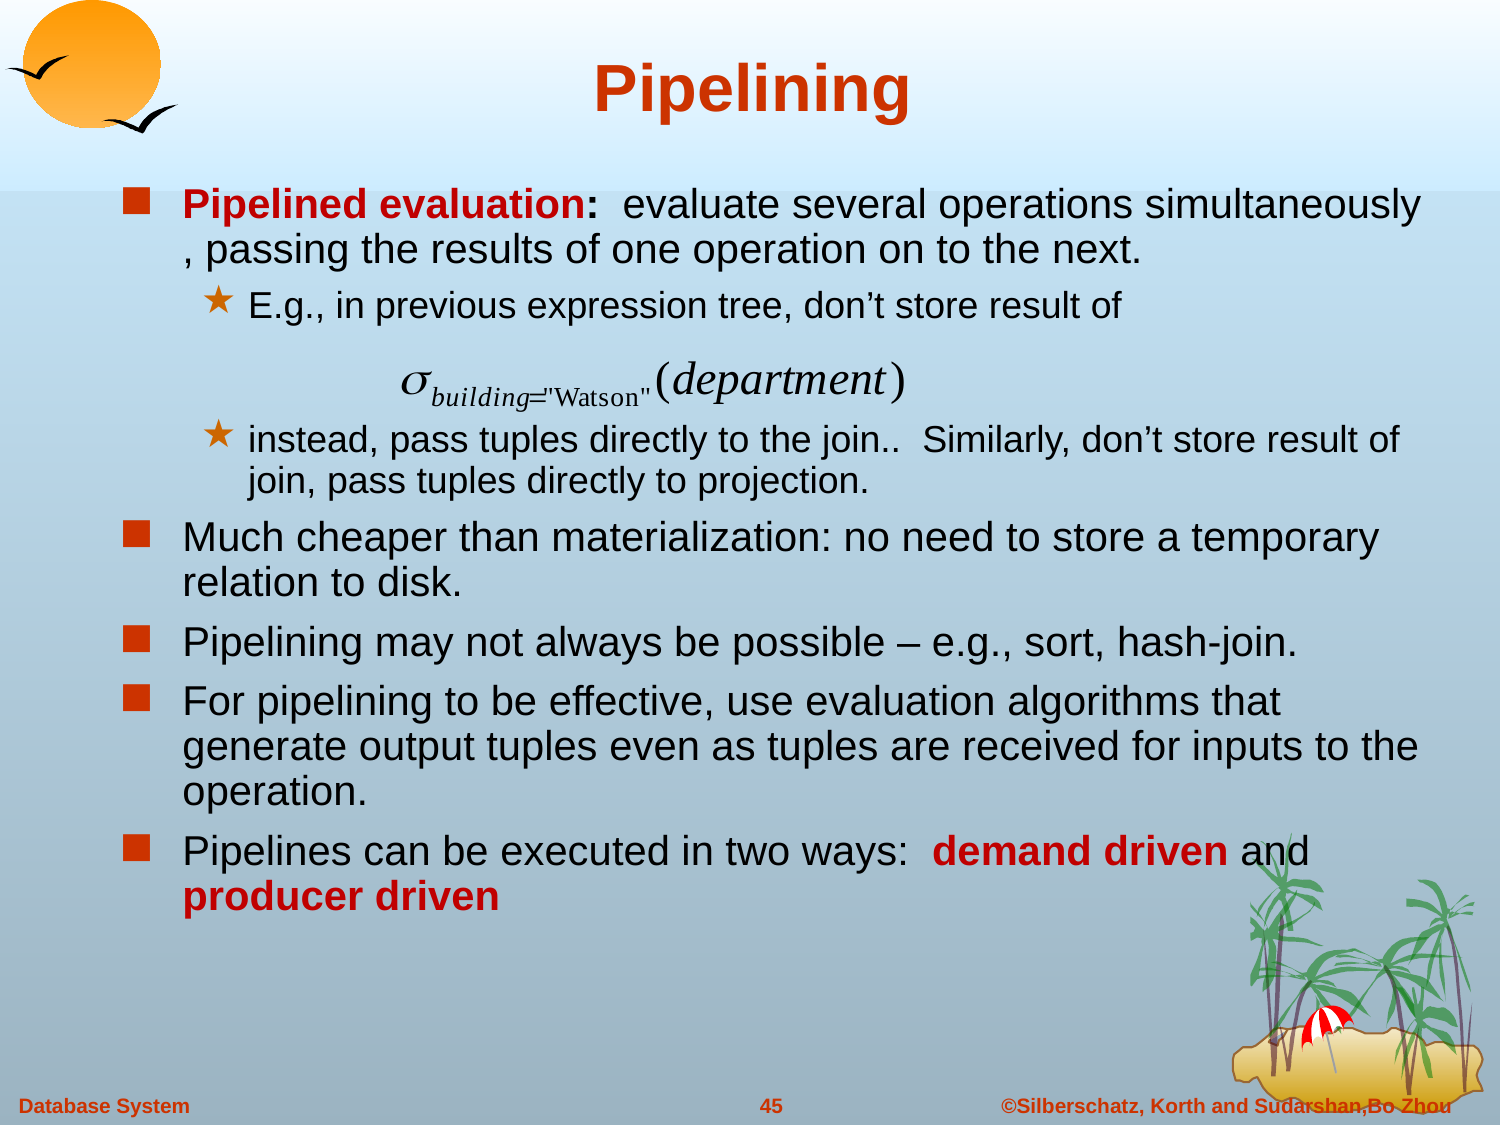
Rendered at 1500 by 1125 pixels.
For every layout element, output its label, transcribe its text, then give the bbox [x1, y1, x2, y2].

title Pipelining [90, 32, 1416, 133]
list Pipelined evaluation: evaluate several operations simultaneously , passing the results of one operation on to the next. E.g., in previous expression tree, don’t store result of instead, pass tuples directly to the join.. Similarly, don’t store result of join, pass tuples directly to projection. Much cheaper than materialization: no need to store a temporary relation to disk. Pipelining may not always be possible – e.g., sort, hash-join. For pipelining to be effective, use evaluation algorithms that generate output tuples even as tuples are received for inputs to the operation. Pipelines can be executed in two ways: demand driven and producer driven [111, 175, 1440, 1034]
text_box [393, 347, 915, 423]
